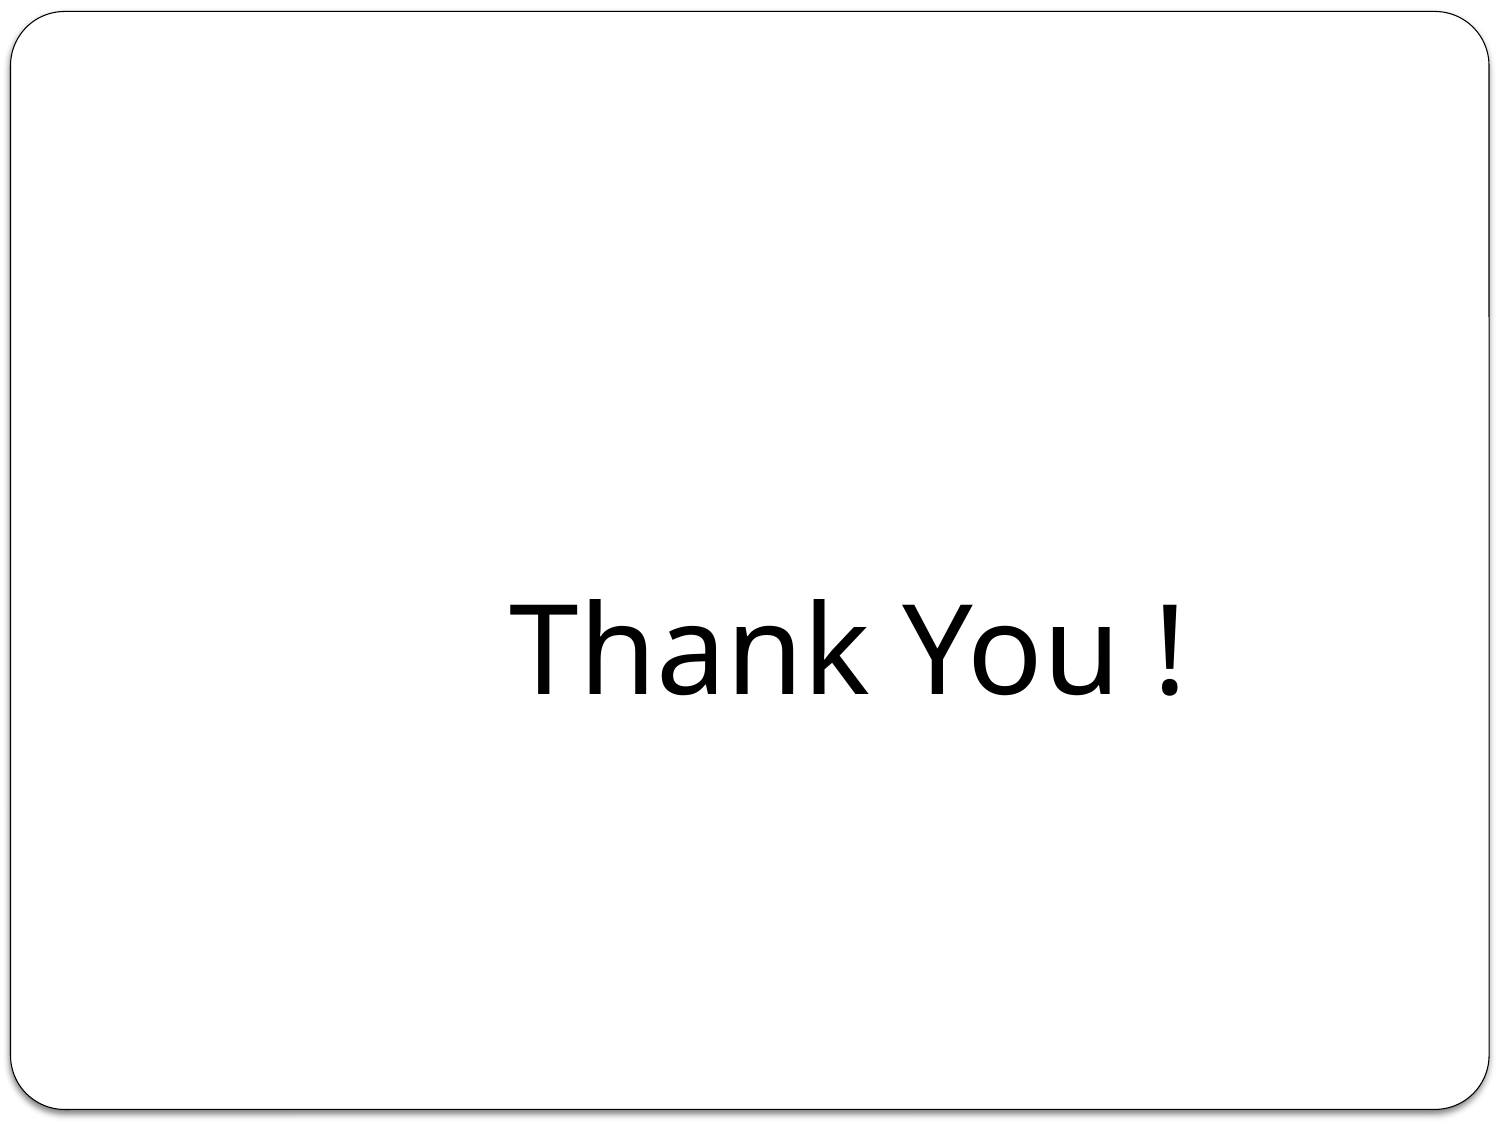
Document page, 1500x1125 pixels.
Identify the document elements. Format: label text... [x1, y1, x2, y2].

list Thank You ! [150, 237, 1425, 988]
